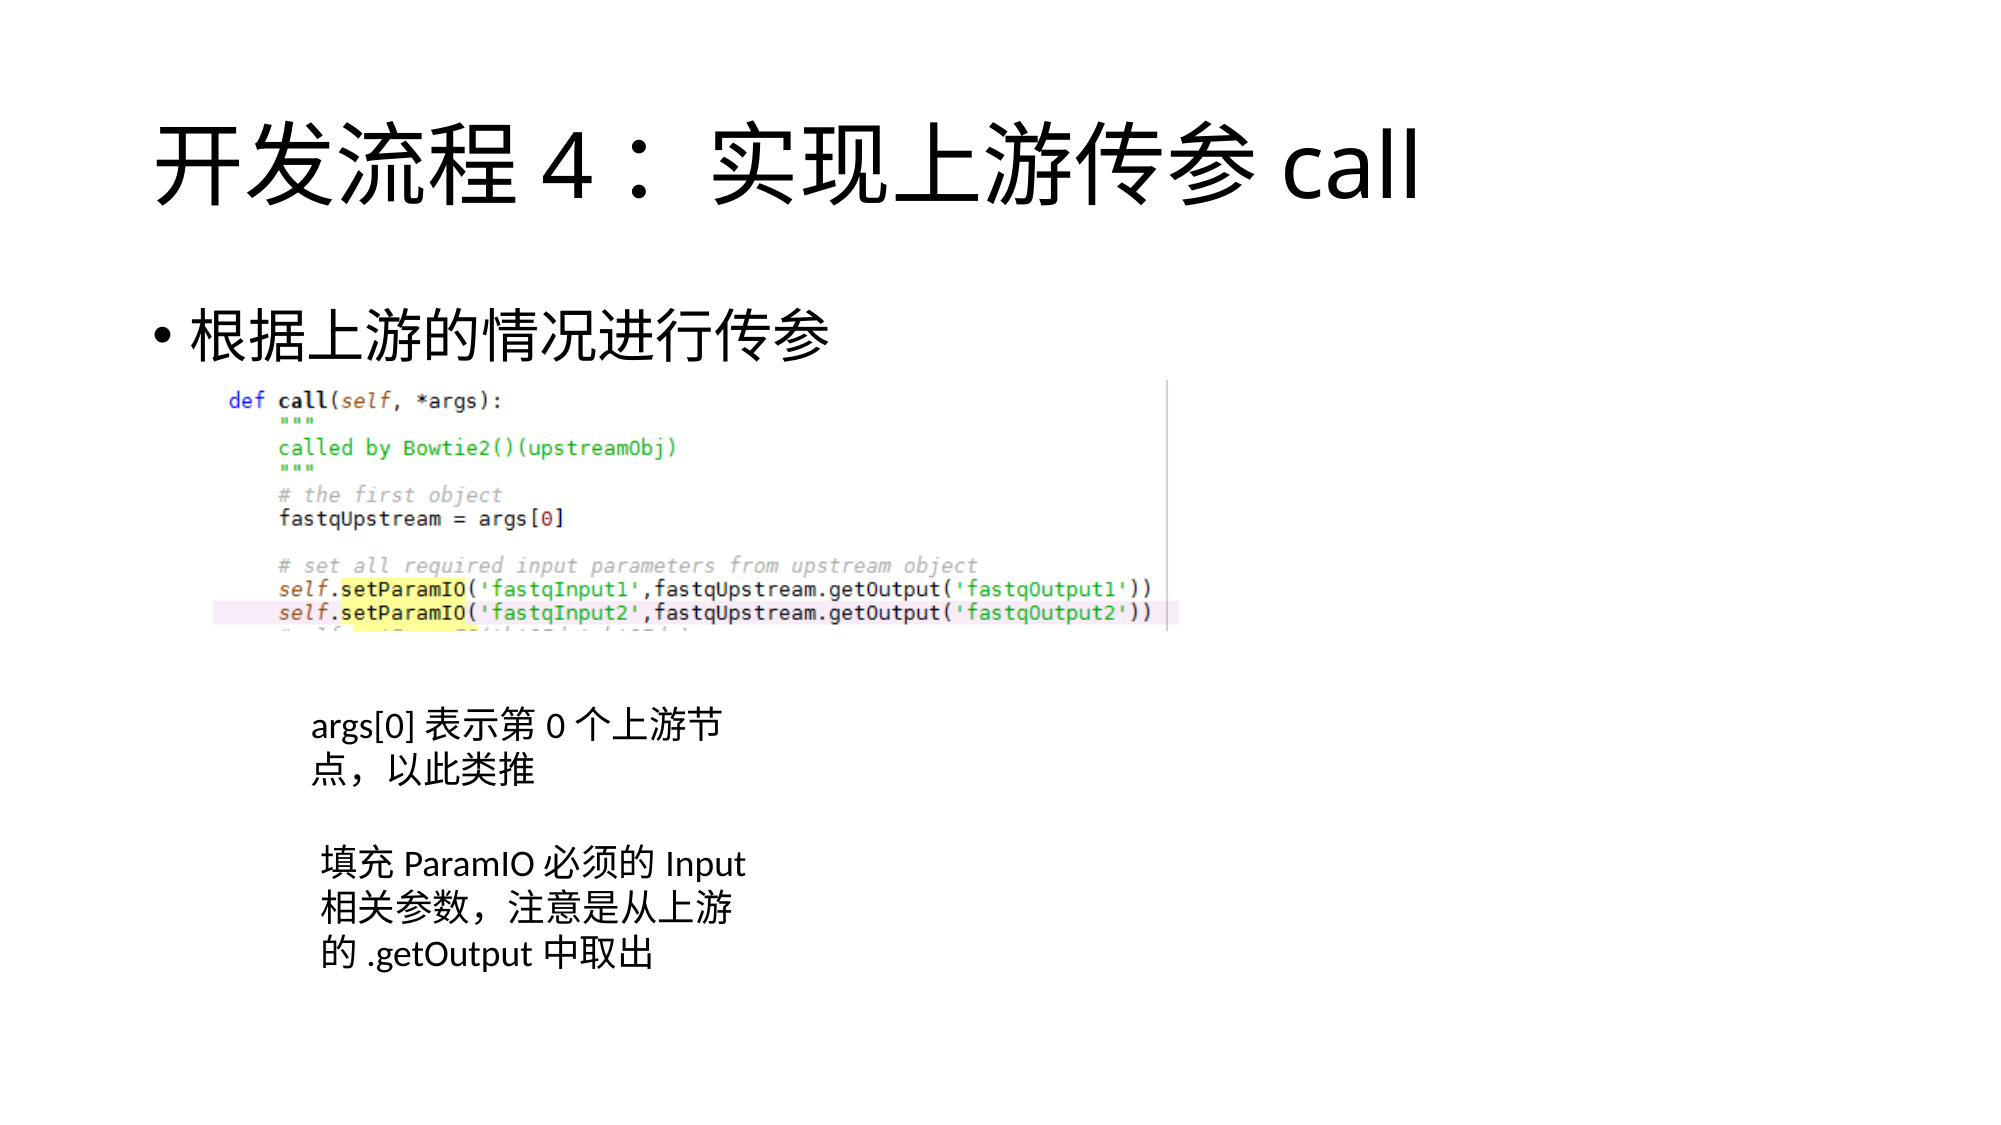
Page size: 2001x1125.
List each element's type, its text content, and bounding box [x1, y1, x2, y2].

text_box 填充ParamIO必须的Input相关参数，注意是从上游的.getOutput中取出 [305, 832, 775, 982]
picture [213, 380, 1179, 631]
list 根据上游的情况进行传参 [137, 299, 1863, 1014]
title 开发流程4：实现上游传参call [137, 59, 1863, 278]
text_box args[0]表示第0个上游节点，以此类推 [295, 693, 766, 799]
